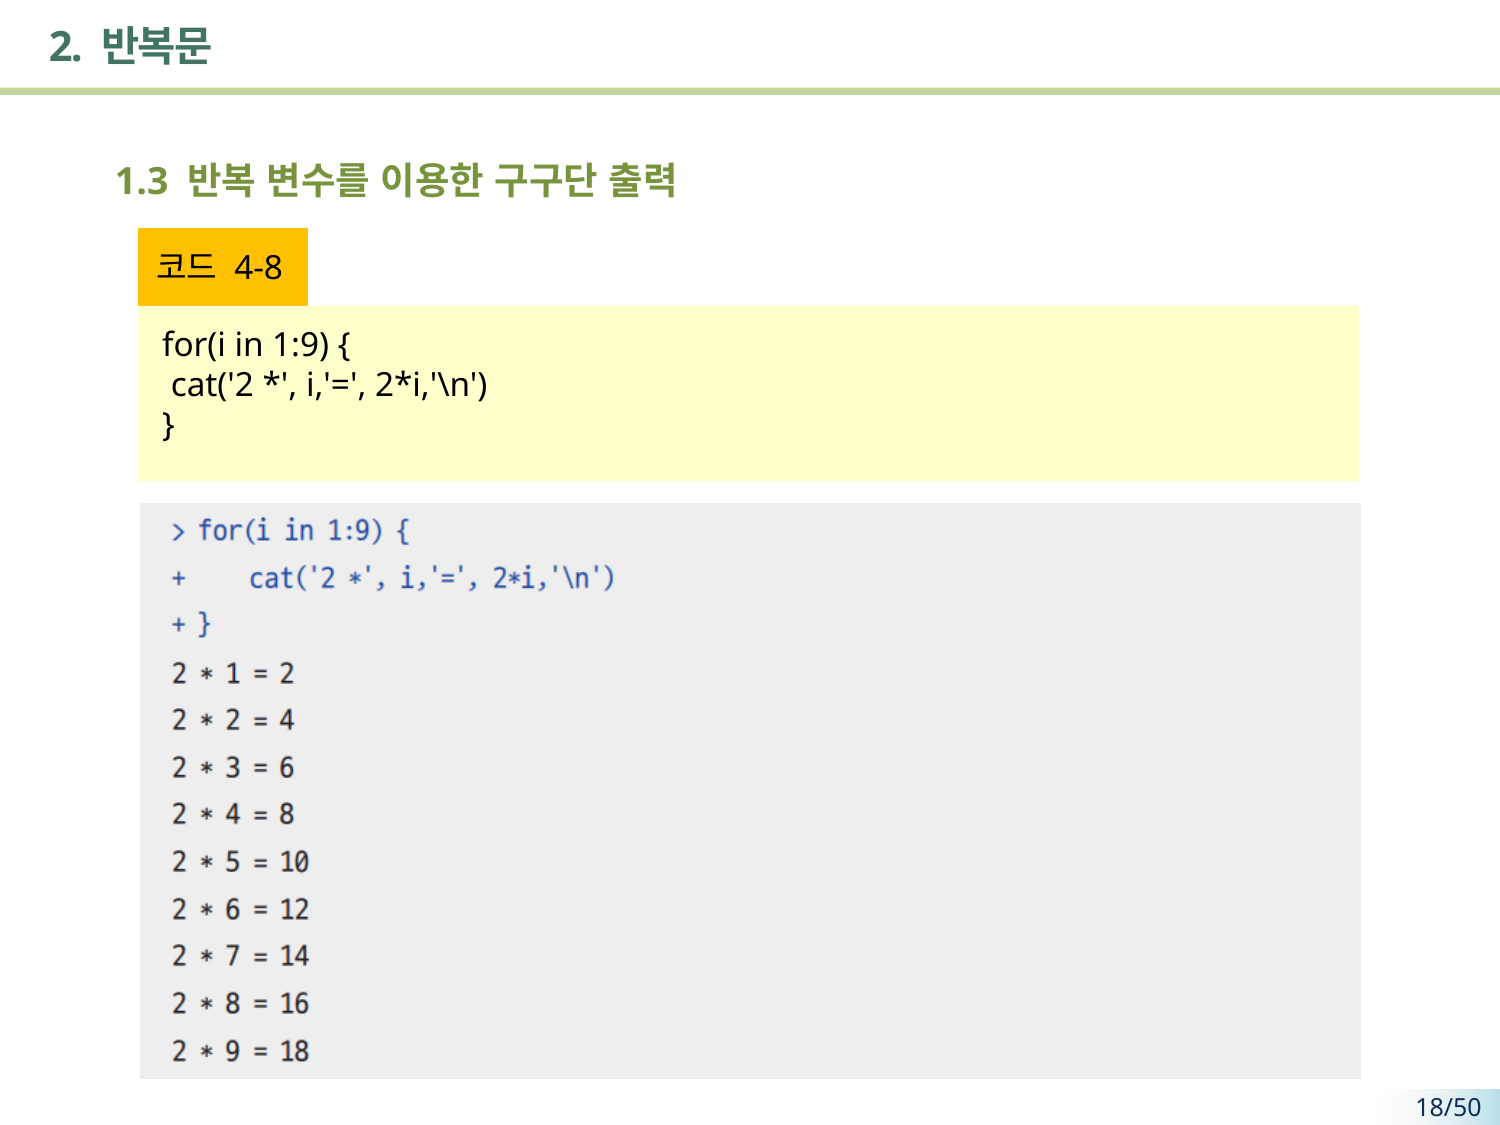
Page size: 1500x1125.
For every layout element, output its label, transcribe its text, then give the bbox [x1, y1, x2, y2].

picture [140, 503, 1361, 1079]
text_box for(i in 1:9) { cat('2 *', i,'=', 2*i,'\n') } [147, 316, 1359, 451]
title 2. 반복문 [34, 6, 1312, 84]
text_box 코드 4-8 [141, 239, 299, 294]
text_box [136, 226, 310, 304]
list 1.3 반복 변수를 이용한 구구단 출력 [70, 97, 1474, 1028]
text_box [136, 304, 1361, 483]
